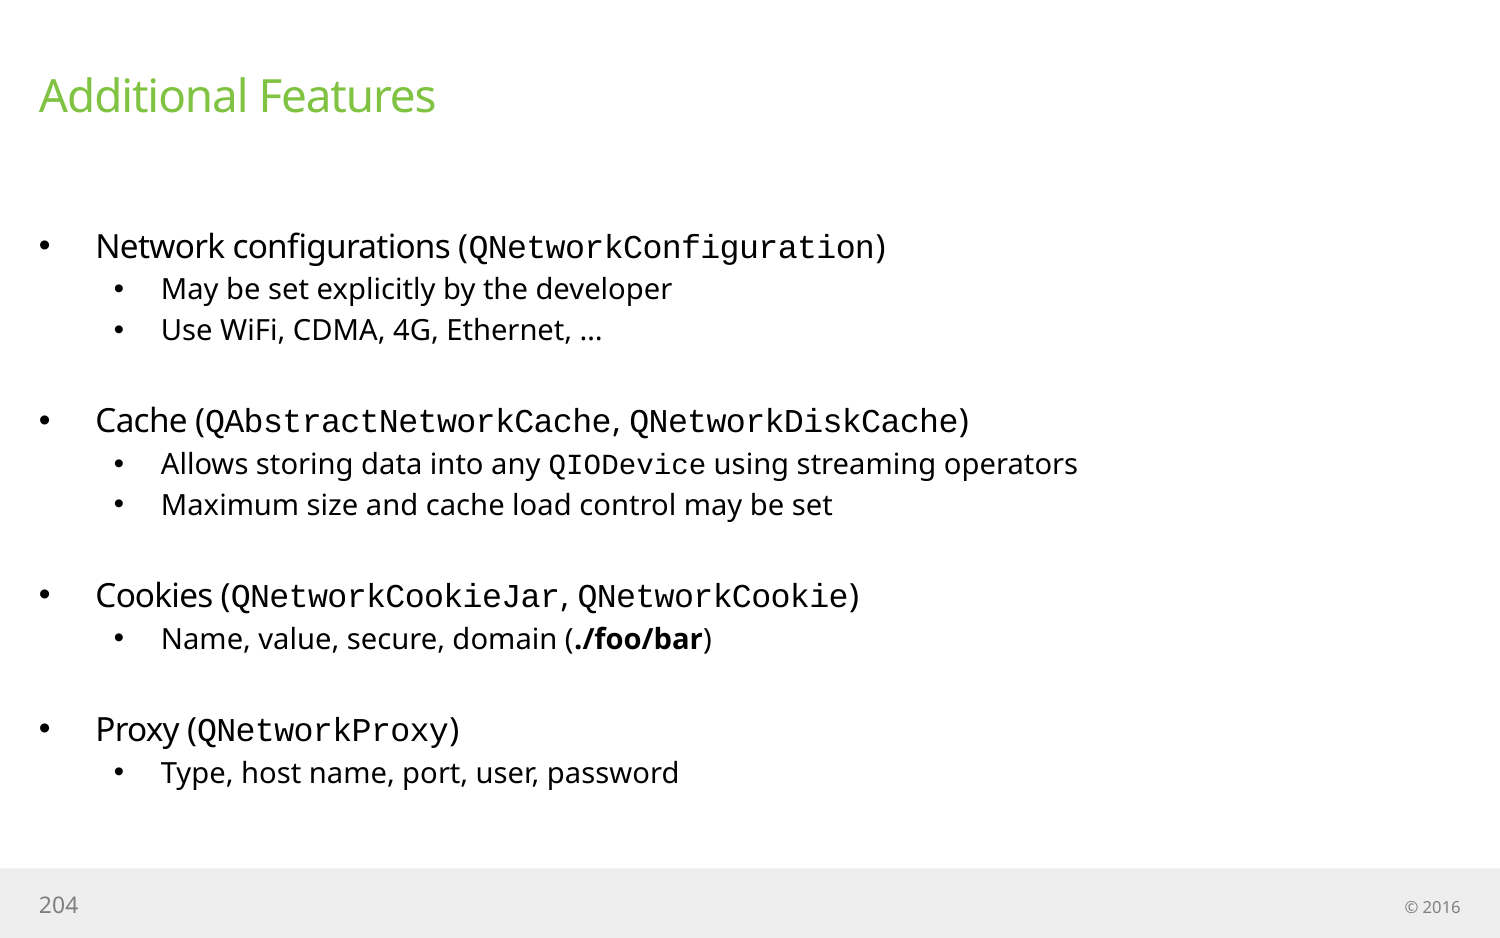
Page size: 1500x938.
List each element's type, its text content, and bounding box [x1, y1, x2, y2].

list Network configurations (QNetworkConfiguration) May be set explicitly by the developer Use WiFi, CDMA, 4G, Ethernet, … Cache (QAbstractNetworkCache, QNetworkDiskCache) Allows storing data into any QIODevice using streaming operators Maximum size and cache load control may be set Cookies (QNetworkCookieJar, QNetworkCookie) Name, value, secure, domain (./foo/bar) Proxy (QNetworkProxy) Type, host name, port, user, password [39, 224, 1471, 846]
footer © 2016 [1188, 896, 1461, 917]
slide_number 204 [39, 892, 410, 921]
title Additional Features [39, 66, 1052, 195]
